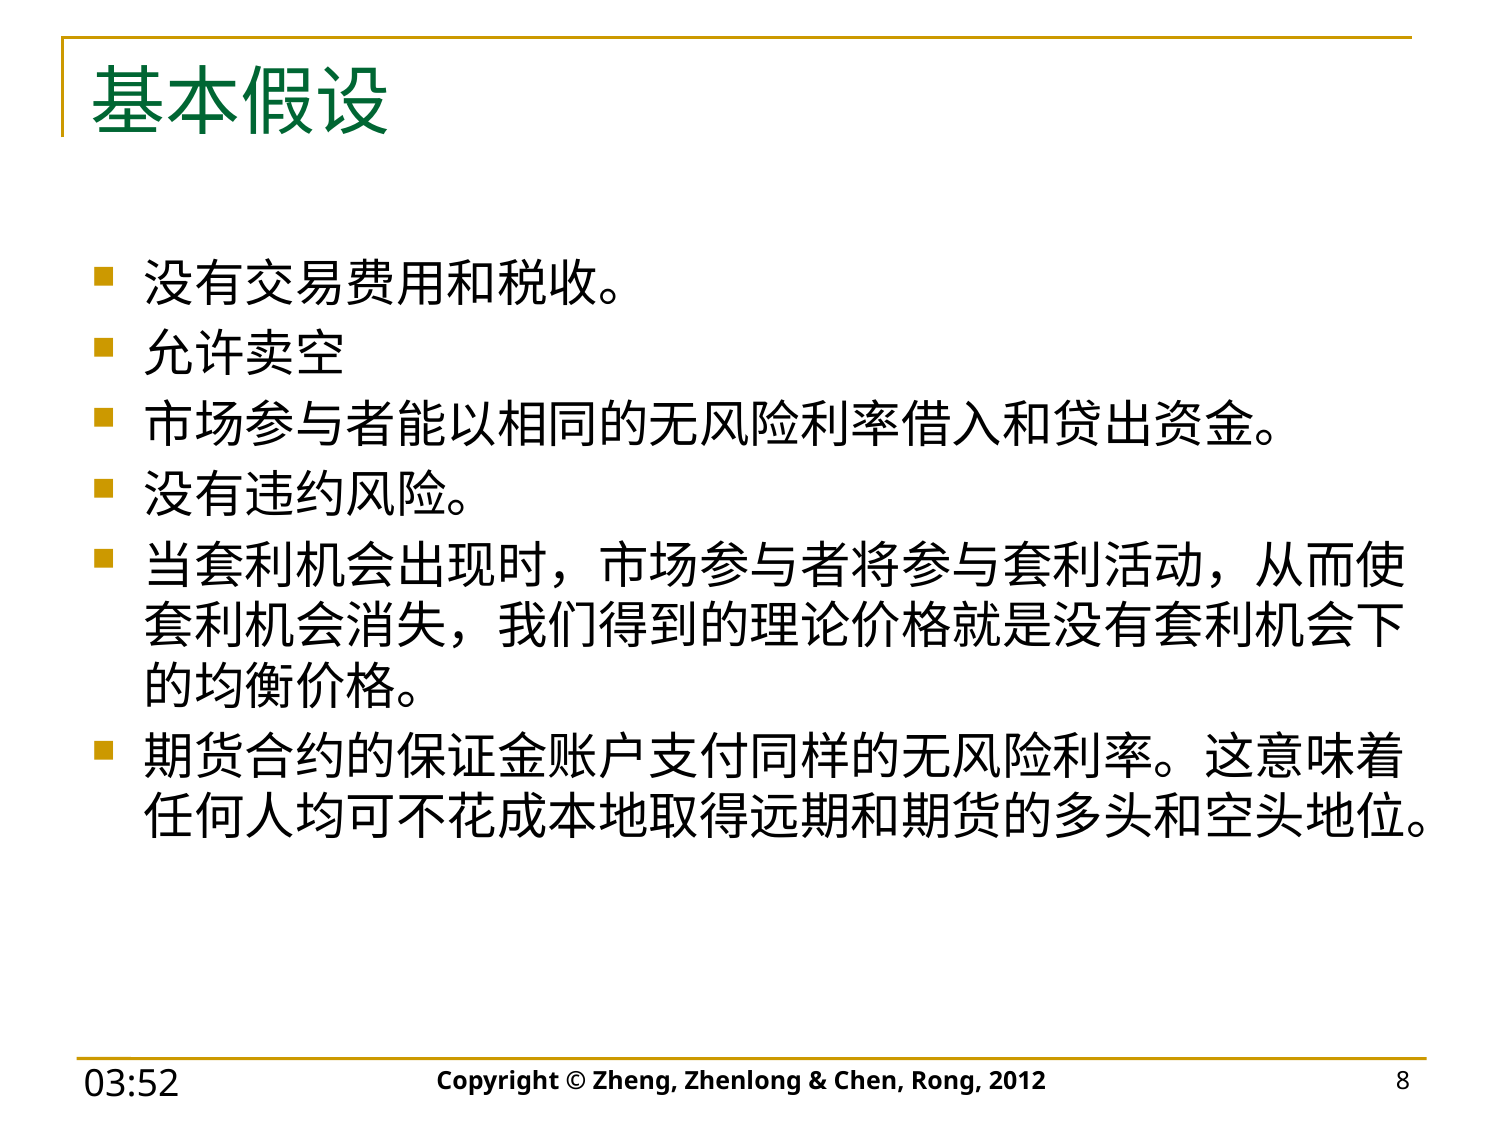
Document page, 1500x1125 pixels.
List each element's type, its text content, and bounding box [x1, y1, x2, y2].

title 基本假设 [74, 45, 1426, 233]
footer Copyright © Zheng, Zhenlong & Chen, Rong, 2012 [296, 1030, 1074, 1107]
list 没有交易费用和税收。 允许卖空 市场参与者能以相同的无风险利率借入和贷出资金。 没有违约风险。 当套利机会出现时，市场参与者将参与套利活动，从而使套利机会消失，我们得到的理论价格就是没有套利机会下的均衡价格。 期货合约的保证金账户支付同样的无风险利率。这意味着任何人均可不花成本地取得远期和期货的多头和空头地位。 [76, 172, 1427, 917]
slide_number 8 [1074, 1030, 1426, 1107]
